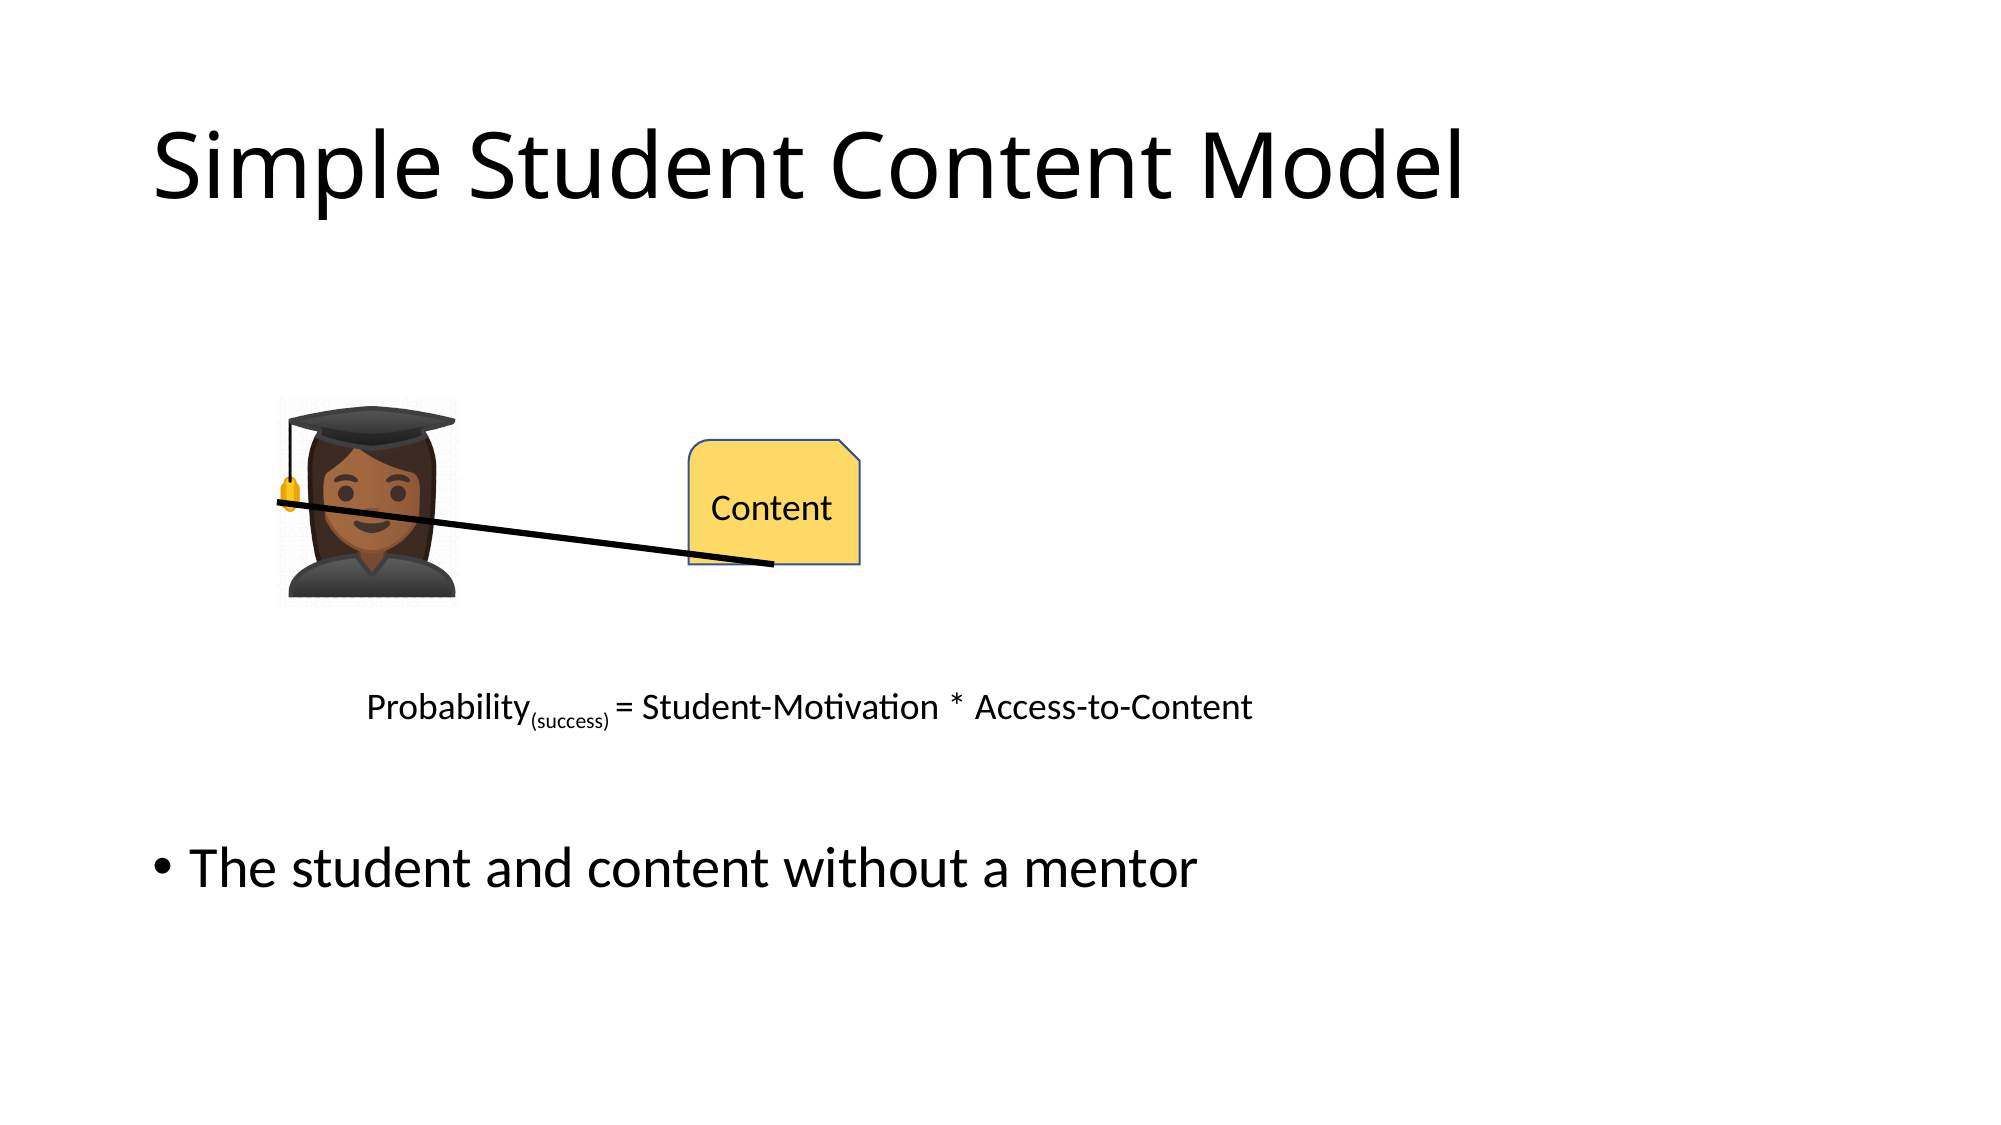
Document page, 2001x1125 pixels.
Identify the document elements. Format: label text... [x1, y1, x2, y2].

text_box Content [687, 438, 861, 566]
picture [276, 397, 460, 608]
text_box Probability(success) = Student-Motivation * Access-to-Content [351, 674, 1269, 741]
list The student and content without a mentor [137, 829, 1863, 1014]
title Simple Student Content Model [137, 59, 1863, 278]
